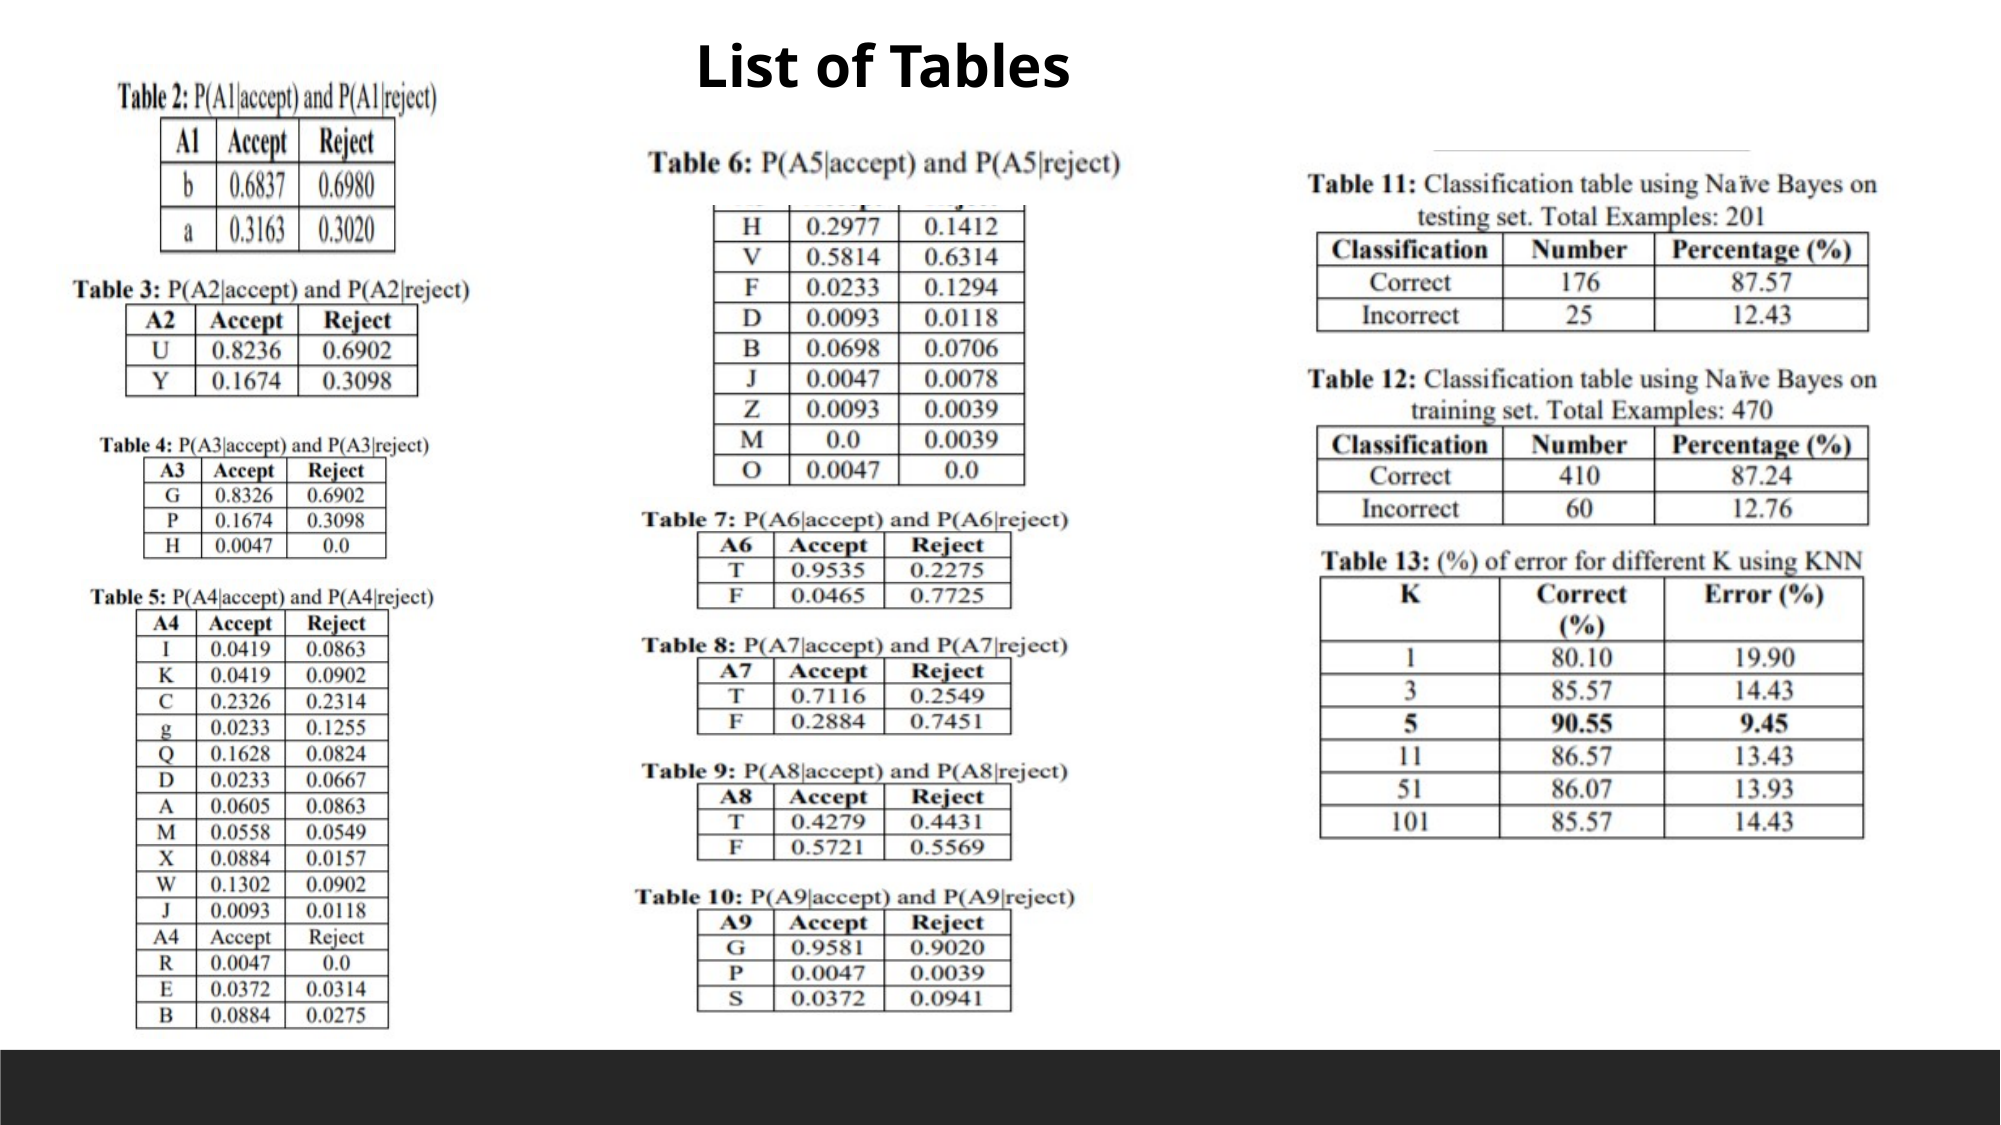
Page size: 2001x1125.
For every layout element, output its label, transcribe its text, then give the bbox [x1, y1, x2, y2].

picture [1297, 150, 1905, 863]
text_box List of Tables [647, 21, 1119, 107]
picture [92, 423, 439, 572]
picture [55, 63, 491, 412]
picture [628, 131, 1138, 1020]
picture [80, 579, 454, 1039]
